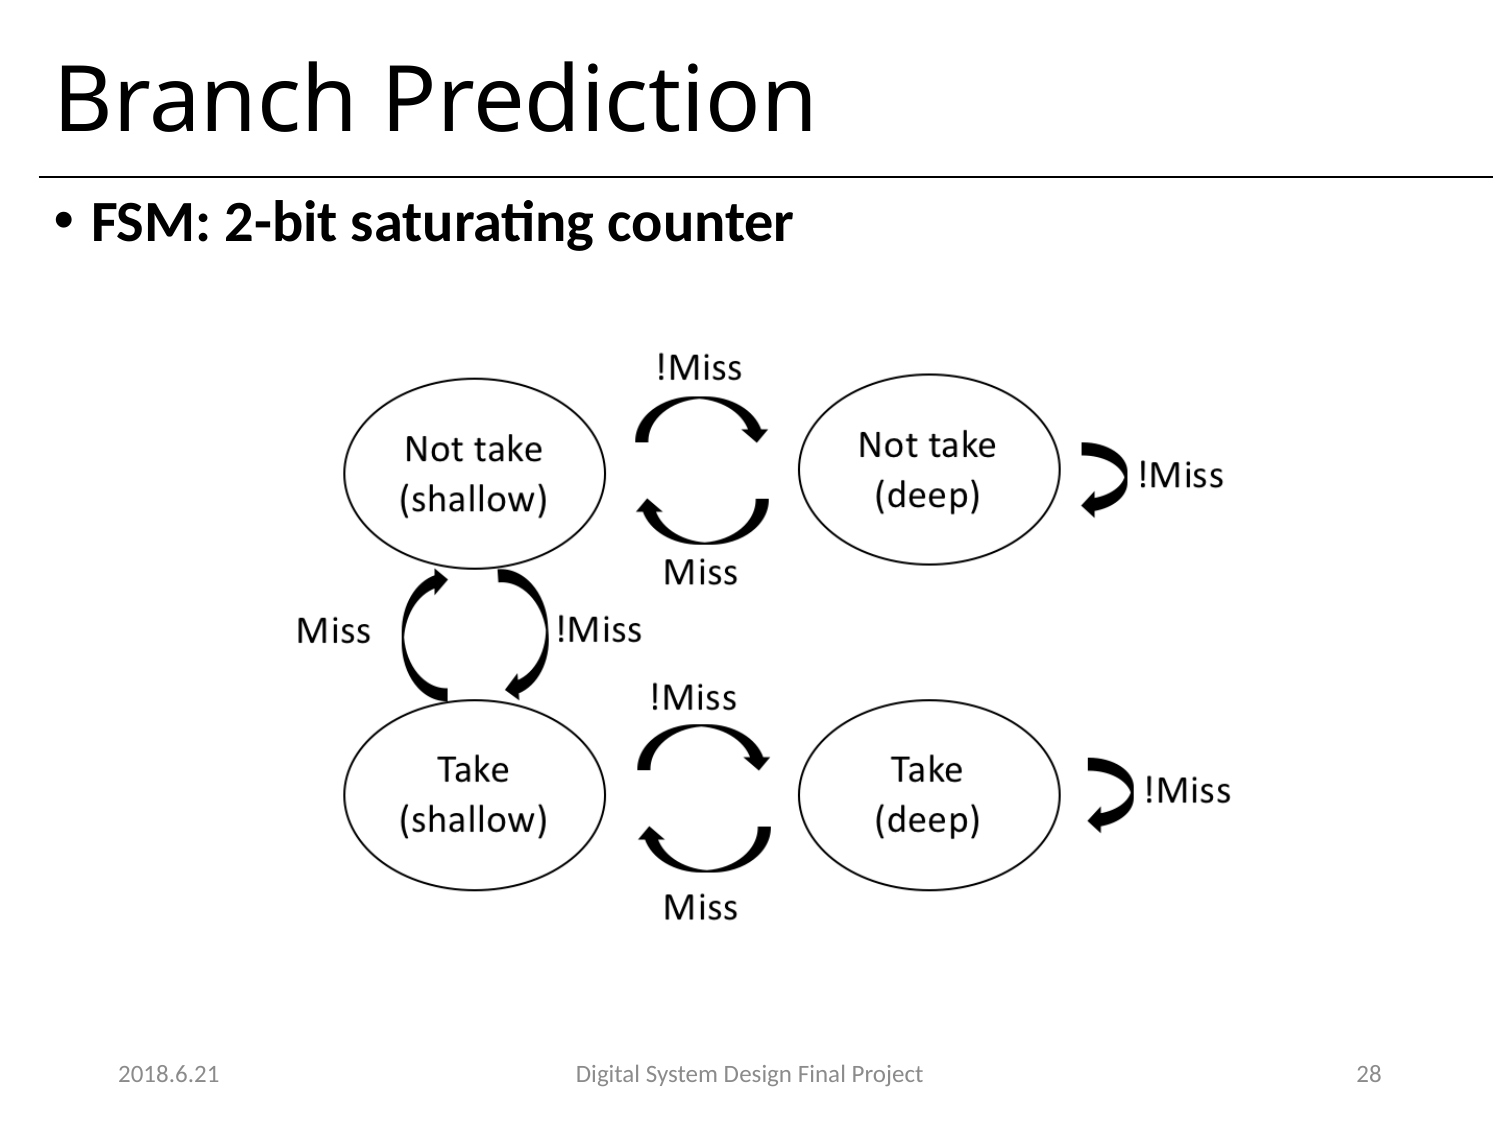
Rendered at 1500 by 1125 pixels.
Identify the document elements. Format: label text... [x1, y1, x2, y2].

title Branch Prediction [38, 37, 1462, 166]
picture [262, 338, 1238, 931]
footer Digital System Design Final Project [242, 1042, 1059, 1103]
list FSM: 2-bit saturating counter [38, 184, 1462, 1043]
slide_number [103, 1042, 242, 1103]
slide_number 28 [1059, 1042, 1397, 1103]
